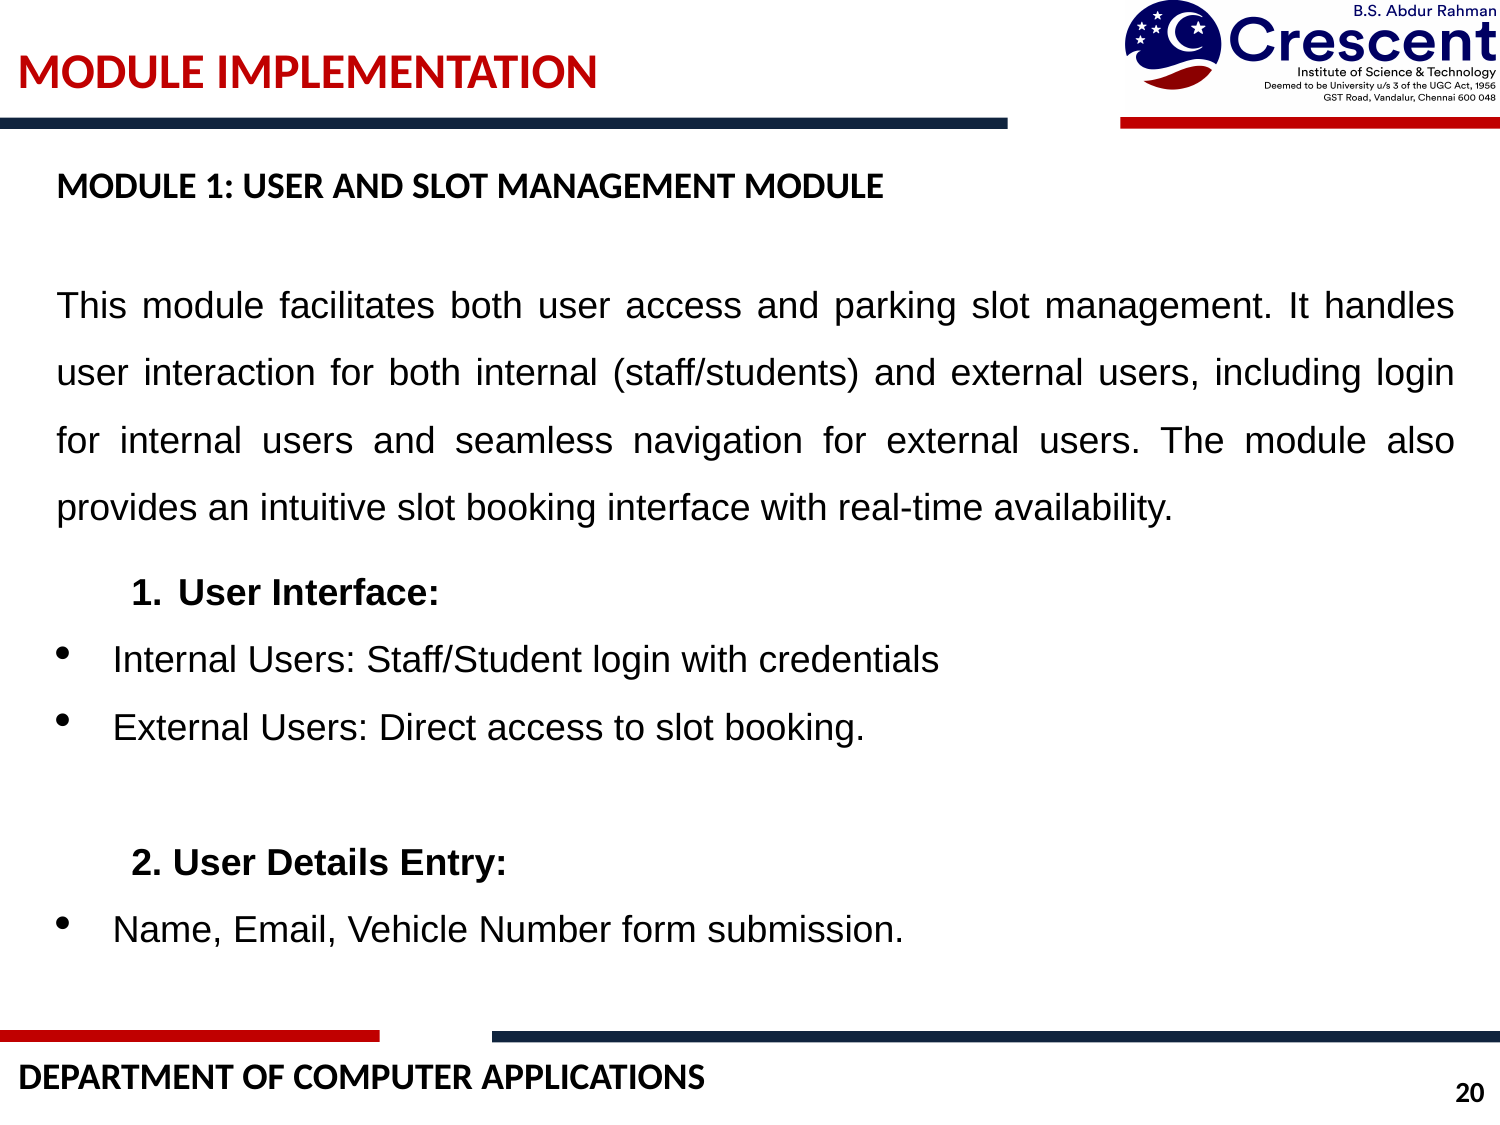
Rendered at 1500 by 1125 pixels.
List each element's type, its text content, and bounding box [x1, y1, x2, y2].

text_box [614, 116, 1010, 130]
text_box [490, 1029, 1500, 1044]
picture [1124, 0, 1500, 113]
text_box MODULE IMPLEMENTATION [2, 30, 614, 166]
text_box MODULE 1: USER AND SLOT MANAGEMENT MODULE This module facilitates both user access and parking slot management. It handles user interaction for both internal (staff/students) and external users, including login for internal users and seamless navigation for external users. The module also provides an intuitive slot booking interface with real-time availability. User Interface: Internal Users: Staff/Student login with credentials External Users: Direct access to slot booking. 2. User Details Entry: Name, Email, Vehicle Number form submission. [41, 130, 1471, 984]
text_box [0, 1028, 382, 1044]
text_box DEPARTMENT OF COMPUTER APPLICATIONS [3, 1044, 722, 1105]
text_box [1118, 115, 1500, 131]
slide_number 20 [1149, 1061, 1500, 1122]
